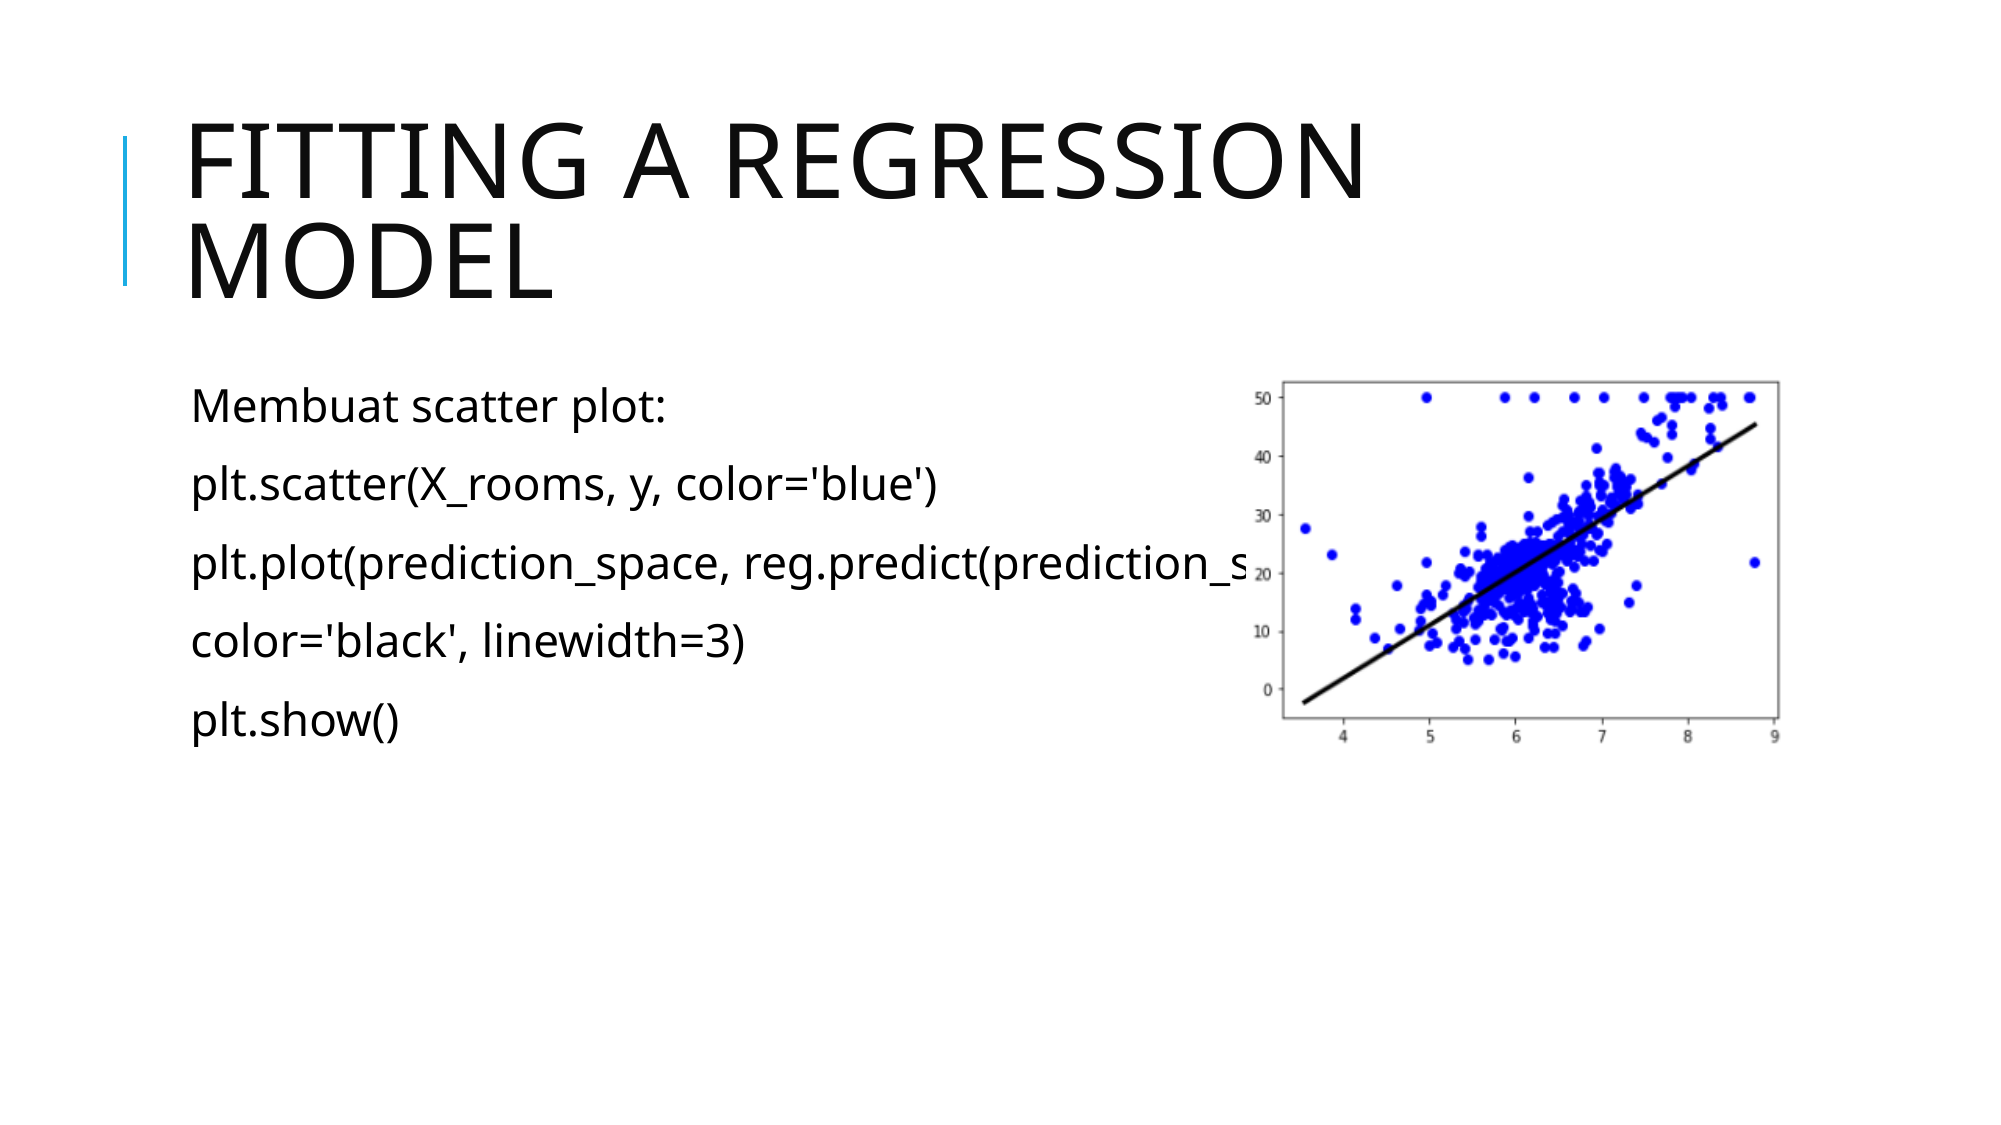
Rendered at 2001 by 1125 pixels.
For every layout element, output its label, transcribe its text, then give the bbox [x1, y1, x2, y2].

list Membuat scatter plot: plt.scatter(X_rooms, y, color='blue') plt.plot(prediction_space, reg.predict(prediction_space), color='black', linewidth=3) plt.show() [168, 375, 1763, 1035]
picture [1245, 374, 1805, 751]
title Fitting a regression model [168, 96, 1763, 342]
